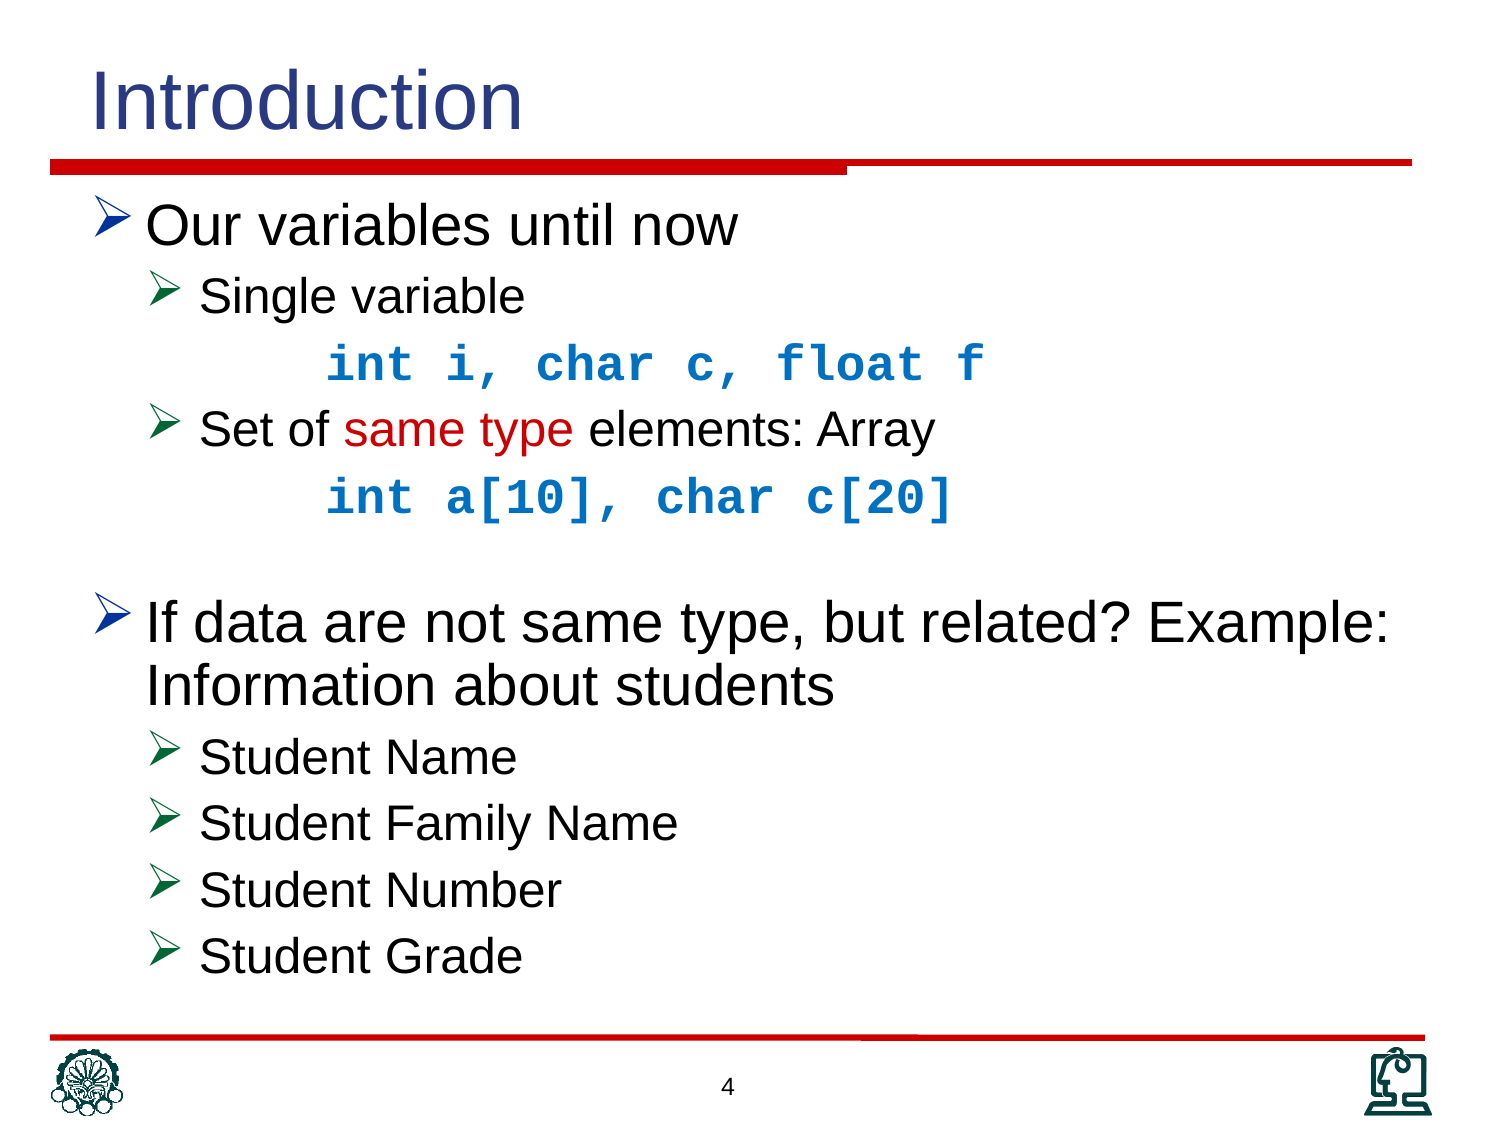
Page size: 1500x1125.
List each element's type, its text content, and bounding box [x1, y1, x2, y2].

text_box Our variables until now Single variable int i, char c, float f Set of same type elements: Array int a[10], char c[20] If data are not same type, but related? Example: Information about students Student Name Student Family Name Student Number Student Grade [74, 187, 1438, 1038]
picture [50, 1047, 125, 1118]
text_box Introduction [74, 24, 1425, 155]
text_box 4 [650, 1062, 750, 1103]
picture [1362, 1045, 1438, 1119]
